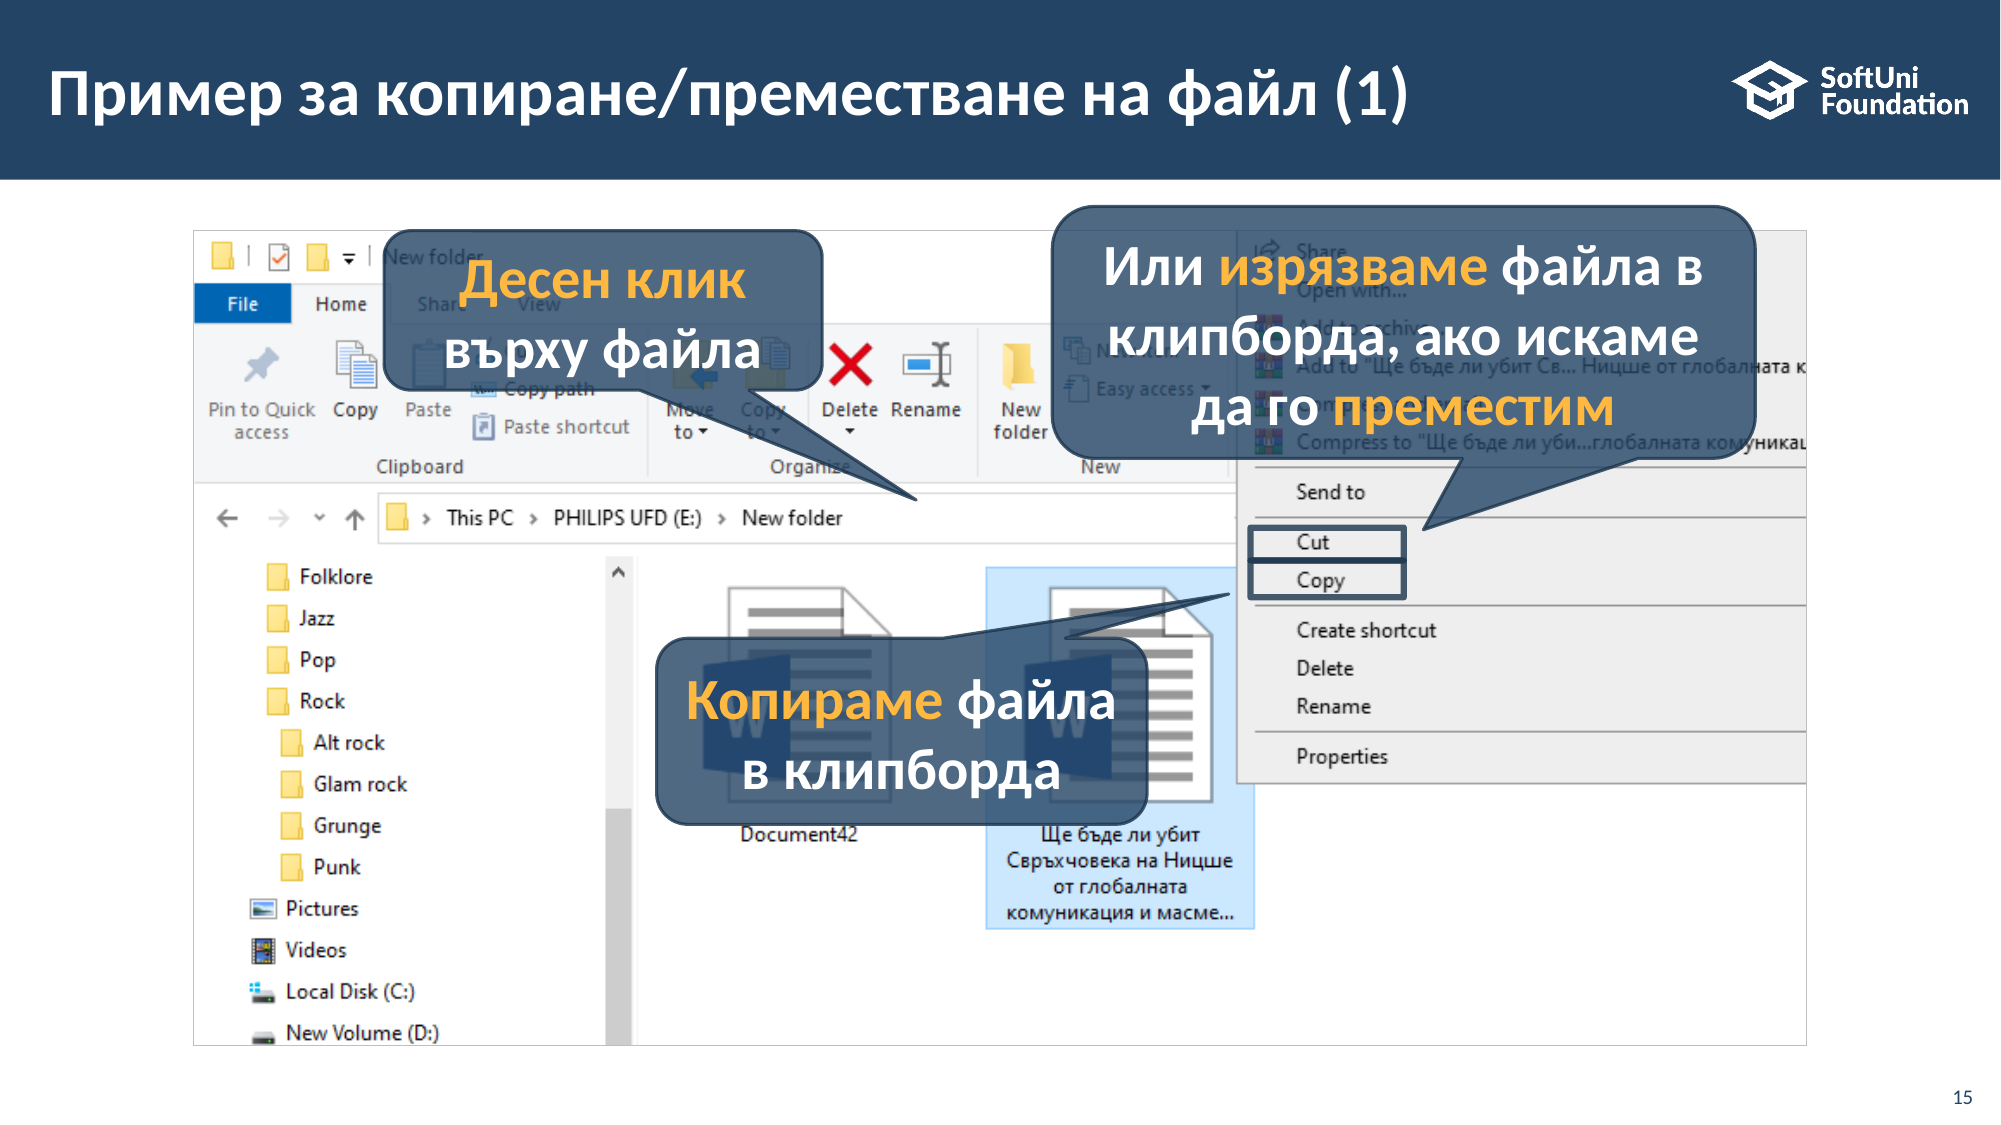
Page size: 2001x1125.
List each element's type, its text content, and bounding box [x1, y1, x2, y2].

picture [193, 230, 1807, 1047]
title Пример за копиране/преместване на файл (1) [31, 16, 1716, 162]
text_box Или изрязваме файла в клипборда, ако искаме да го преместим [1054, 204, 1753, 229]
slide_number 15 [1927, 1067, 1989, 1117]
picture [1731, 60, 1968, 120]
